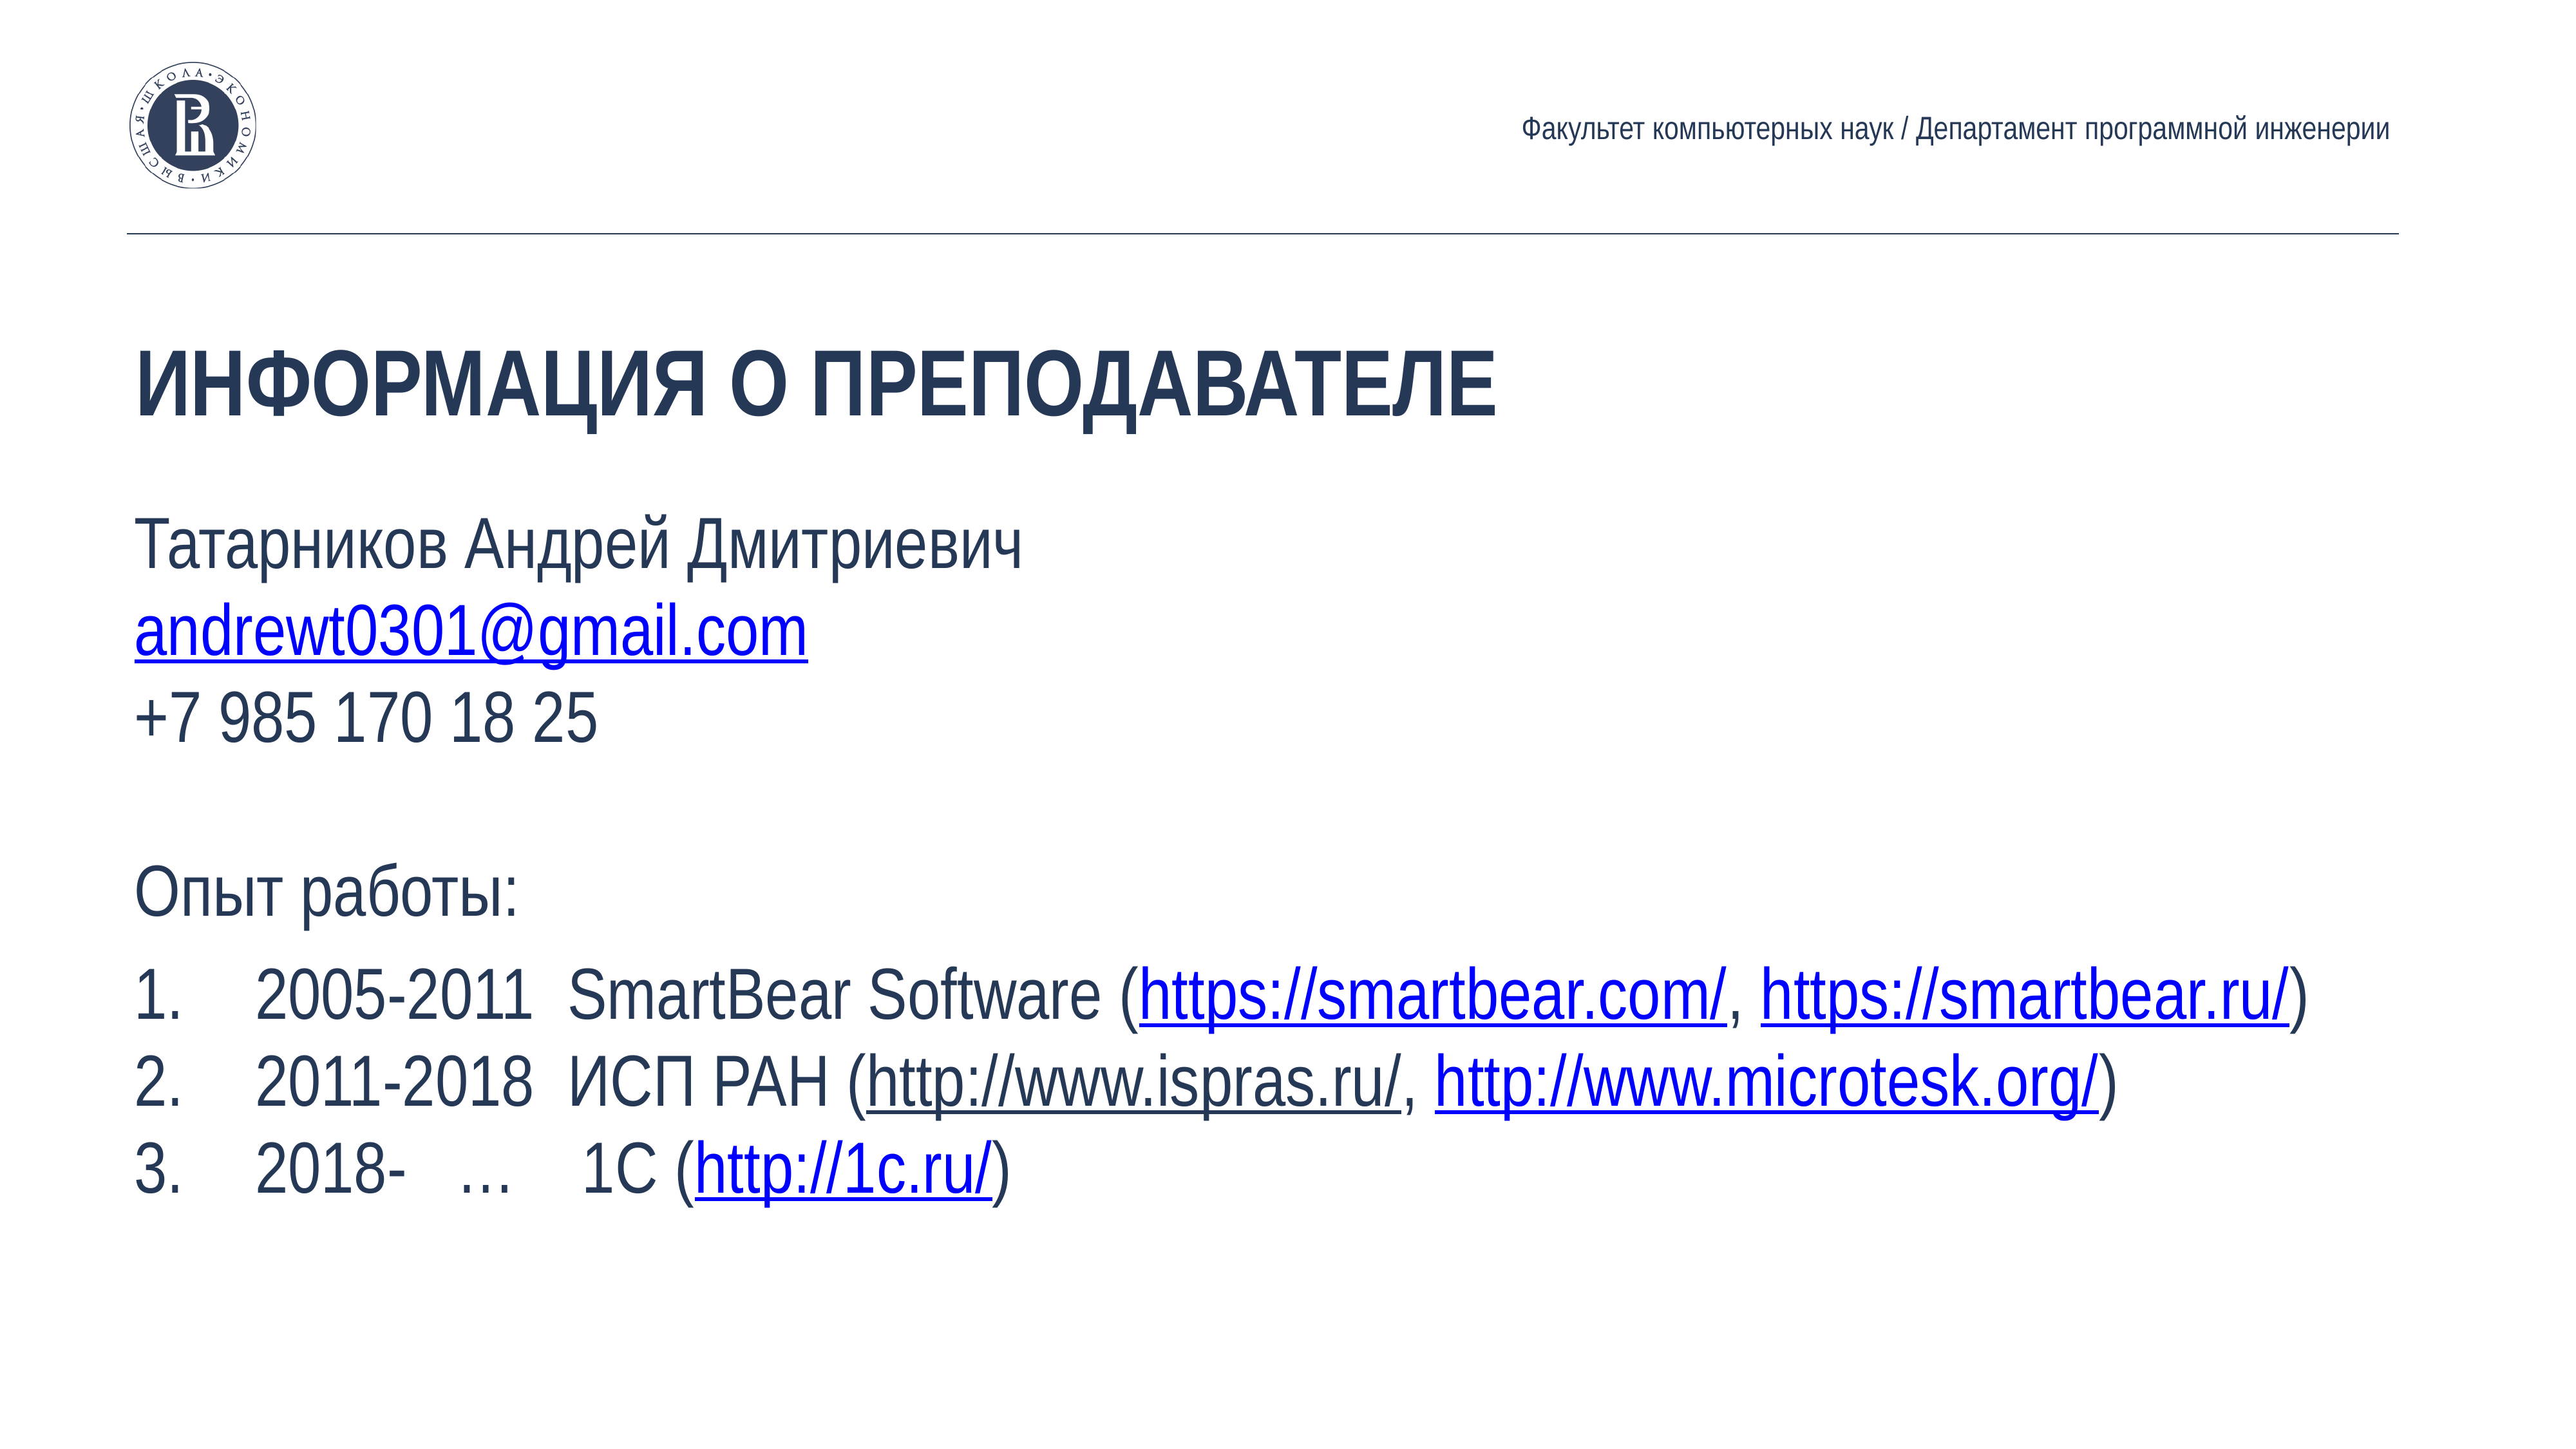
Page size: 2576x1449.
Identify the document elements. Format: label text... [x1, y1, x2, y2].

picture [129, 62, 256, 189]
text_box Информация о преподавателе [128, 314, 1826, 481]
text_box Факультет компьютерных наук / Департамент программной инженерии [1198, 100, 2399, 154]
text_box Татарников Андрей Дмитриевич andrewt0301@gmail.com +7 985 170 18 25 Опыт работы: 2005-2011 SmartBear Software (https://smartbear.com/, https://smartbear.ru/) 2011-2018 ИСП РАН (http://www.ispras.ru/, http://www.microtesk.org/) 2018- … 1С (http://1c.ru/) [126, 488, 2399, 1323]
